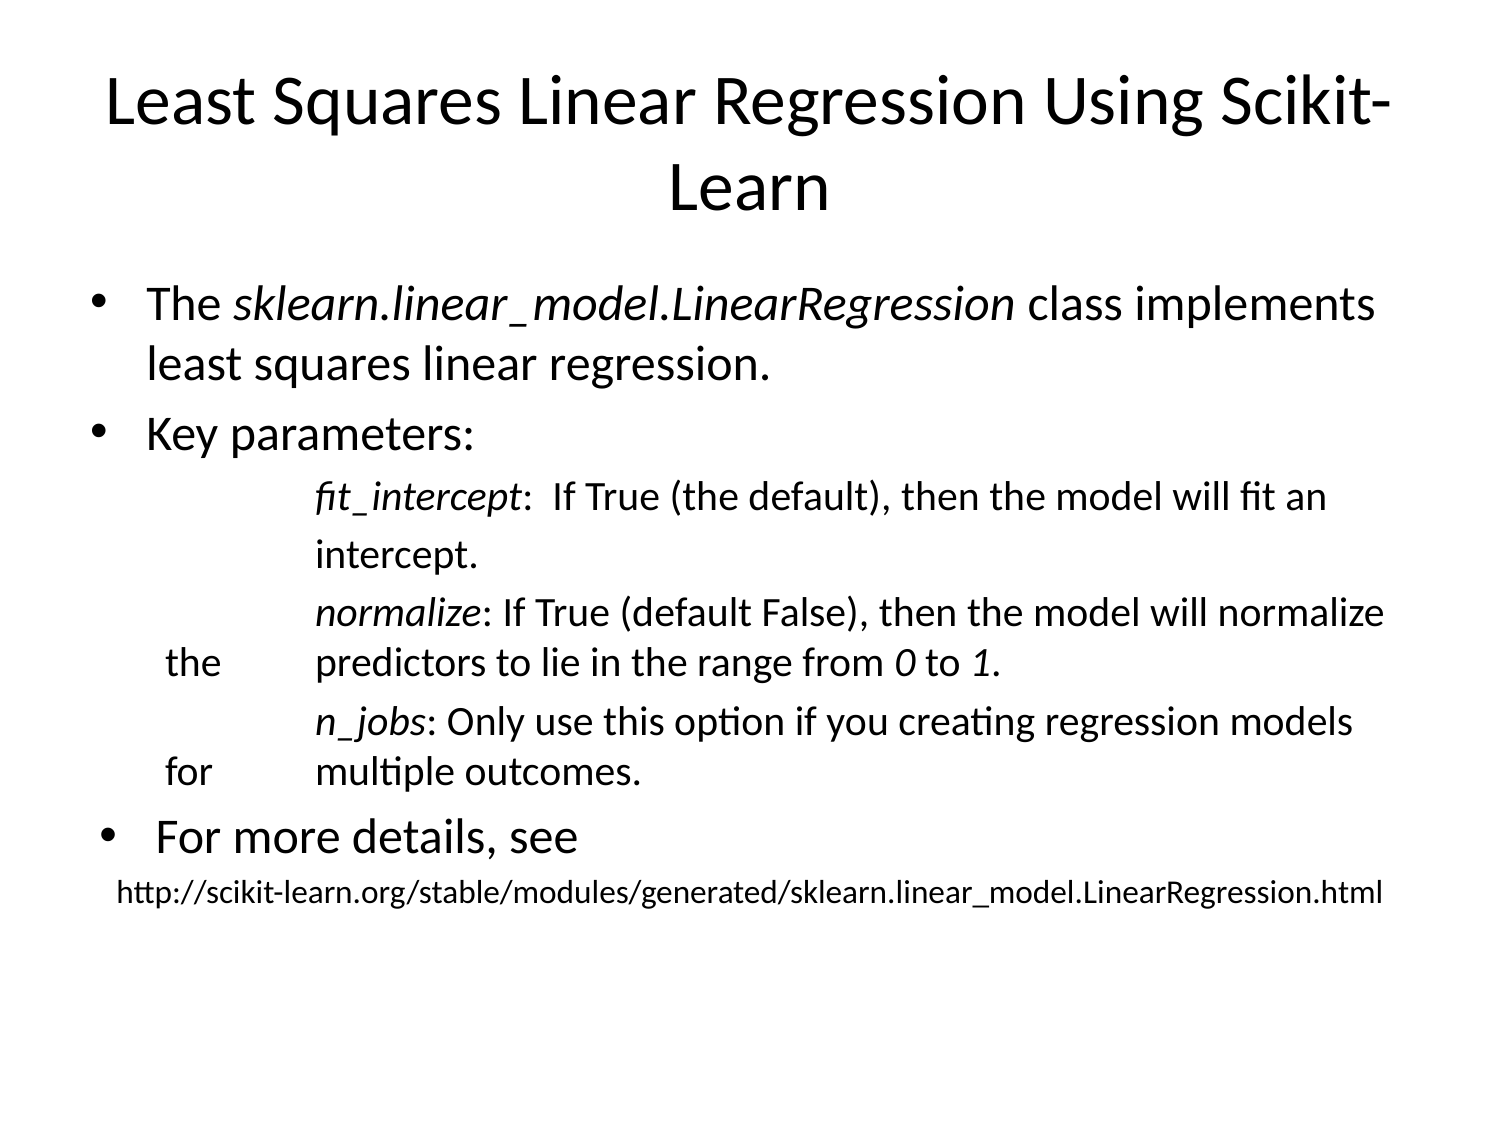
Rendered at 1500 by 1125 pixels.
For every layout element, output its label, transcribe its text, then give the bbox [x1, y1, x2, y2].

list The sklearn.linear_model.LinearRegression class implements least squares linear regression. Key parameters: fit_intercept: If True (the default), then the model will fit an intercept. normalize: If True (default False), then the model will normalize the predictors to lie in the range from 0 to 1. n_jobs: Only use this option if you creating regression models for multiple outcomes. For more details, see http://scikit-learn.org/stable/modules/generated/sklearn.linear_model.LinearRegression.html [75, 262, 1425, 1005]
title Least Squares Linear Regression Using Scikit-Learn [75, 45, 1425, 233]
